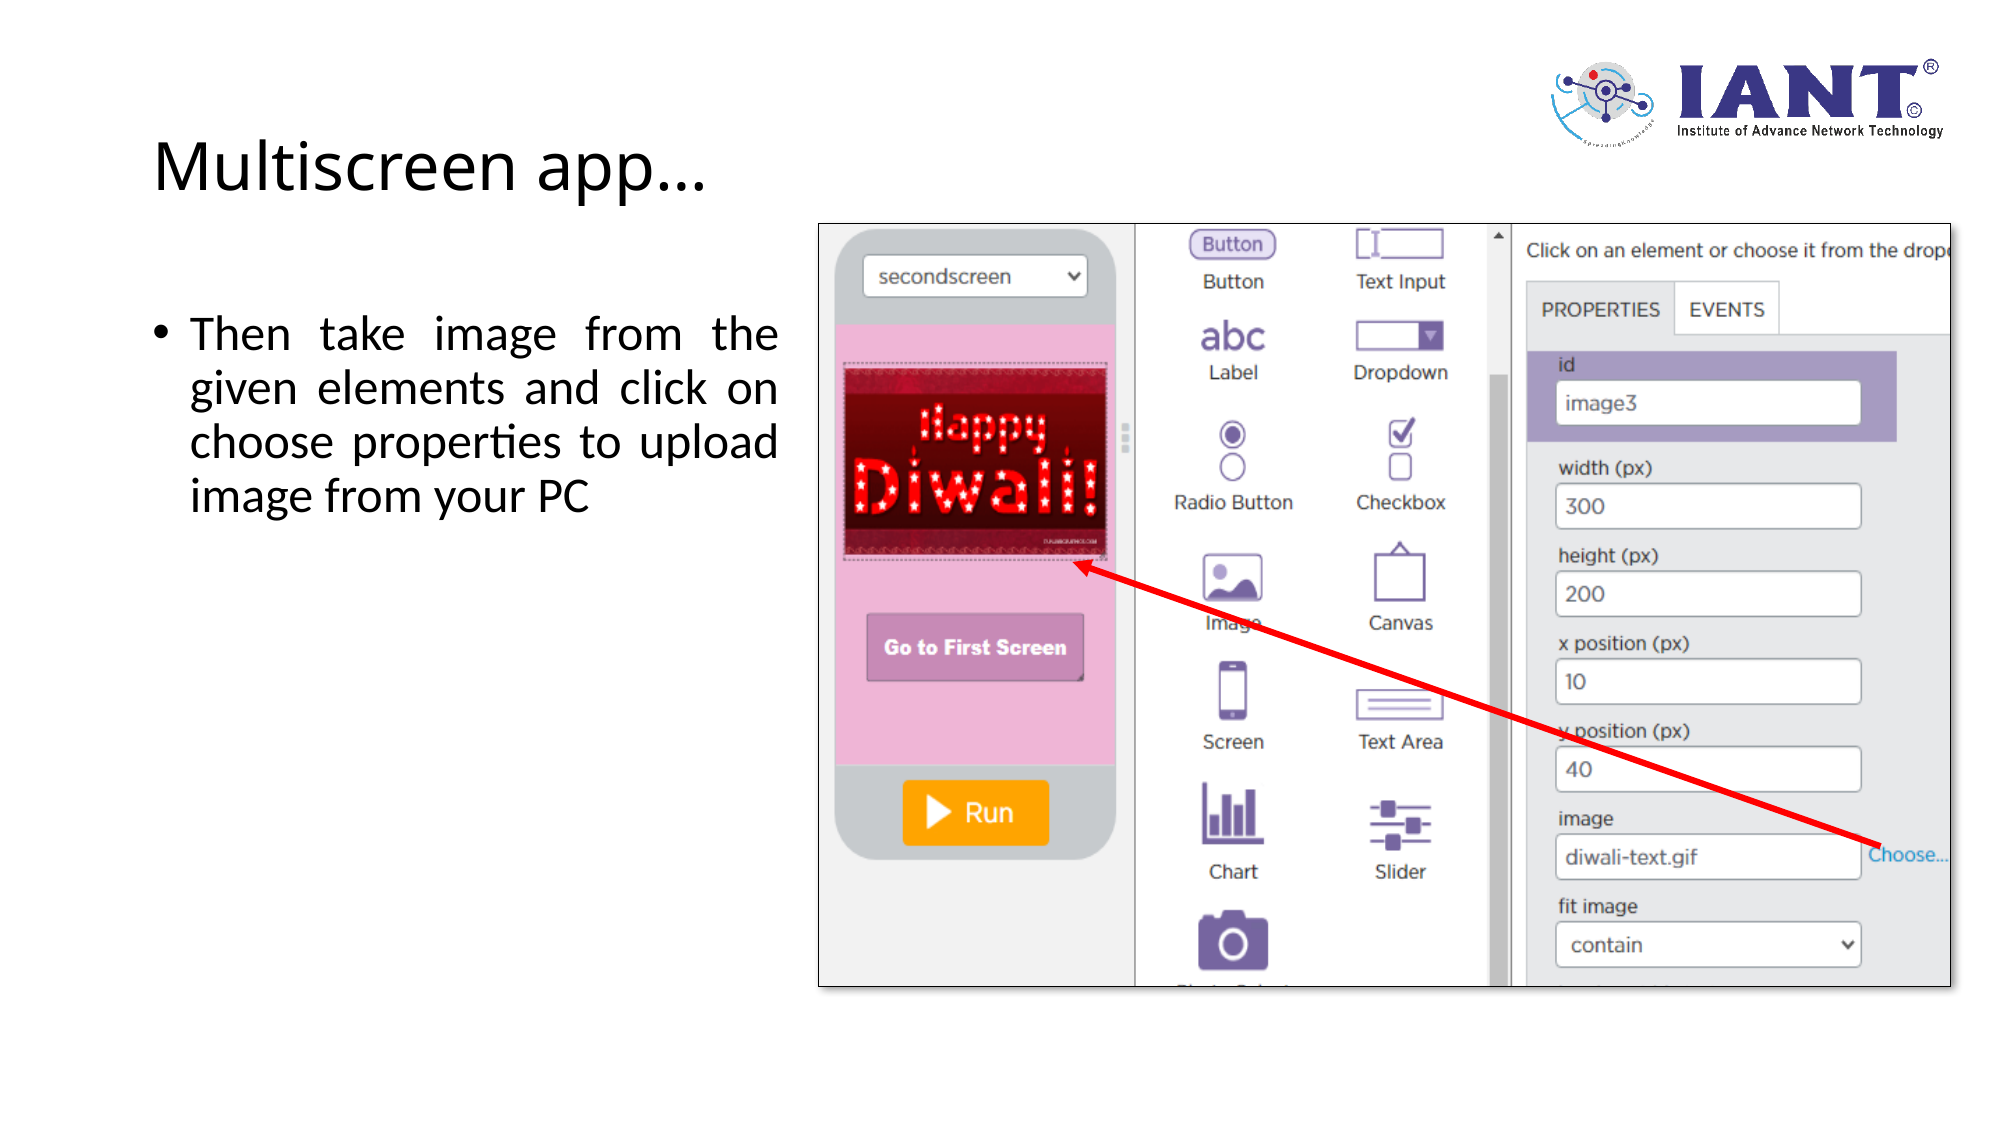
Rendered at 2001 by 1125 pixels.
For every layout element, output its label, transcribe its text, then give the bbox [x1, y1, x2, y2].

picture [818, 223, 1950, 987]
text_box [1072, 561, 1881, 847]
title Multiscreen app… [137, 59, 1863, 278]
list Then take image from the given elements and click on choose properties to upload image from your PC [137, 299, 795, 953]
picture [1529, 37, 1972, 158]
